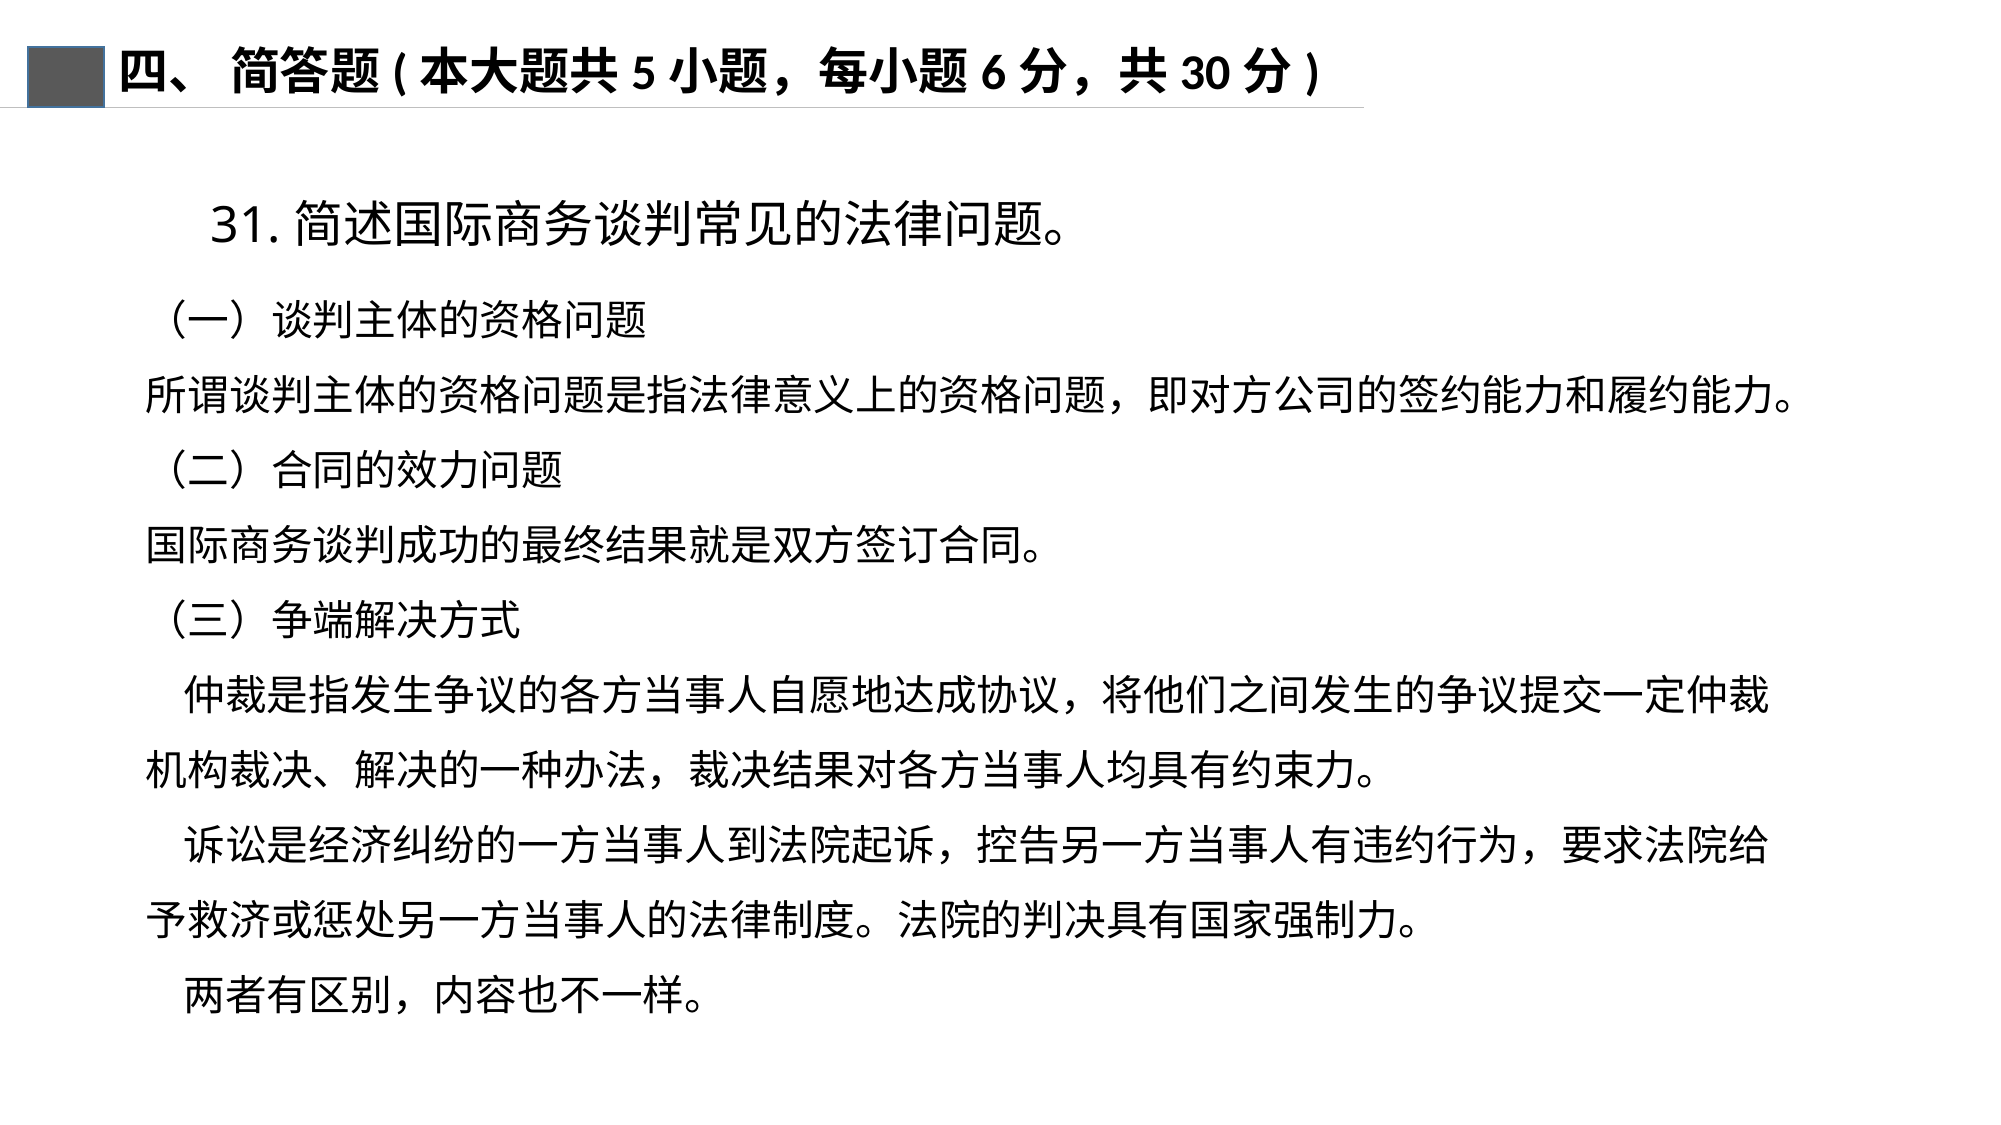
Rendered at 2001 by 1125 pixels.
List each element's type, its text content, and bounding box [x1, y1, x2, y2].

text_box 四、 简答题(本大题共5小题，每小题6分，共30分) [104, 31, 1454, 107]
text_box [27, 46, 105, 107]
text_box 31.简述国际商务谈判常见的法律问题。 [195, 155, 1808, 261]
text_box （一）谈判主体的资格问题 所谓谈判主体的资格问题是指法律意义上的资格问题，即对方公司的签约能力和履约能力。 （二）合同的效力问题 国际商务谈判成功的最终结果就是双方签订合同。 （三）争端解决方式 仲裁是指发生争议的各方当事人自愿地达成协议，将他们之间发生的争议提交一定仲裁机构裁决、解决的一种办法，裁决结果对各方当事人均具有约束力。 诉讼是经济纠纷的一方当事人到法院起诉，控告另一方当事人有违约行为，要求法院给予救济或惩处另一方当事人的法律制度。法院的判决具有国家强制力。 两者有区别，内容也不一样。 [131, 261, 1807, 1027]
